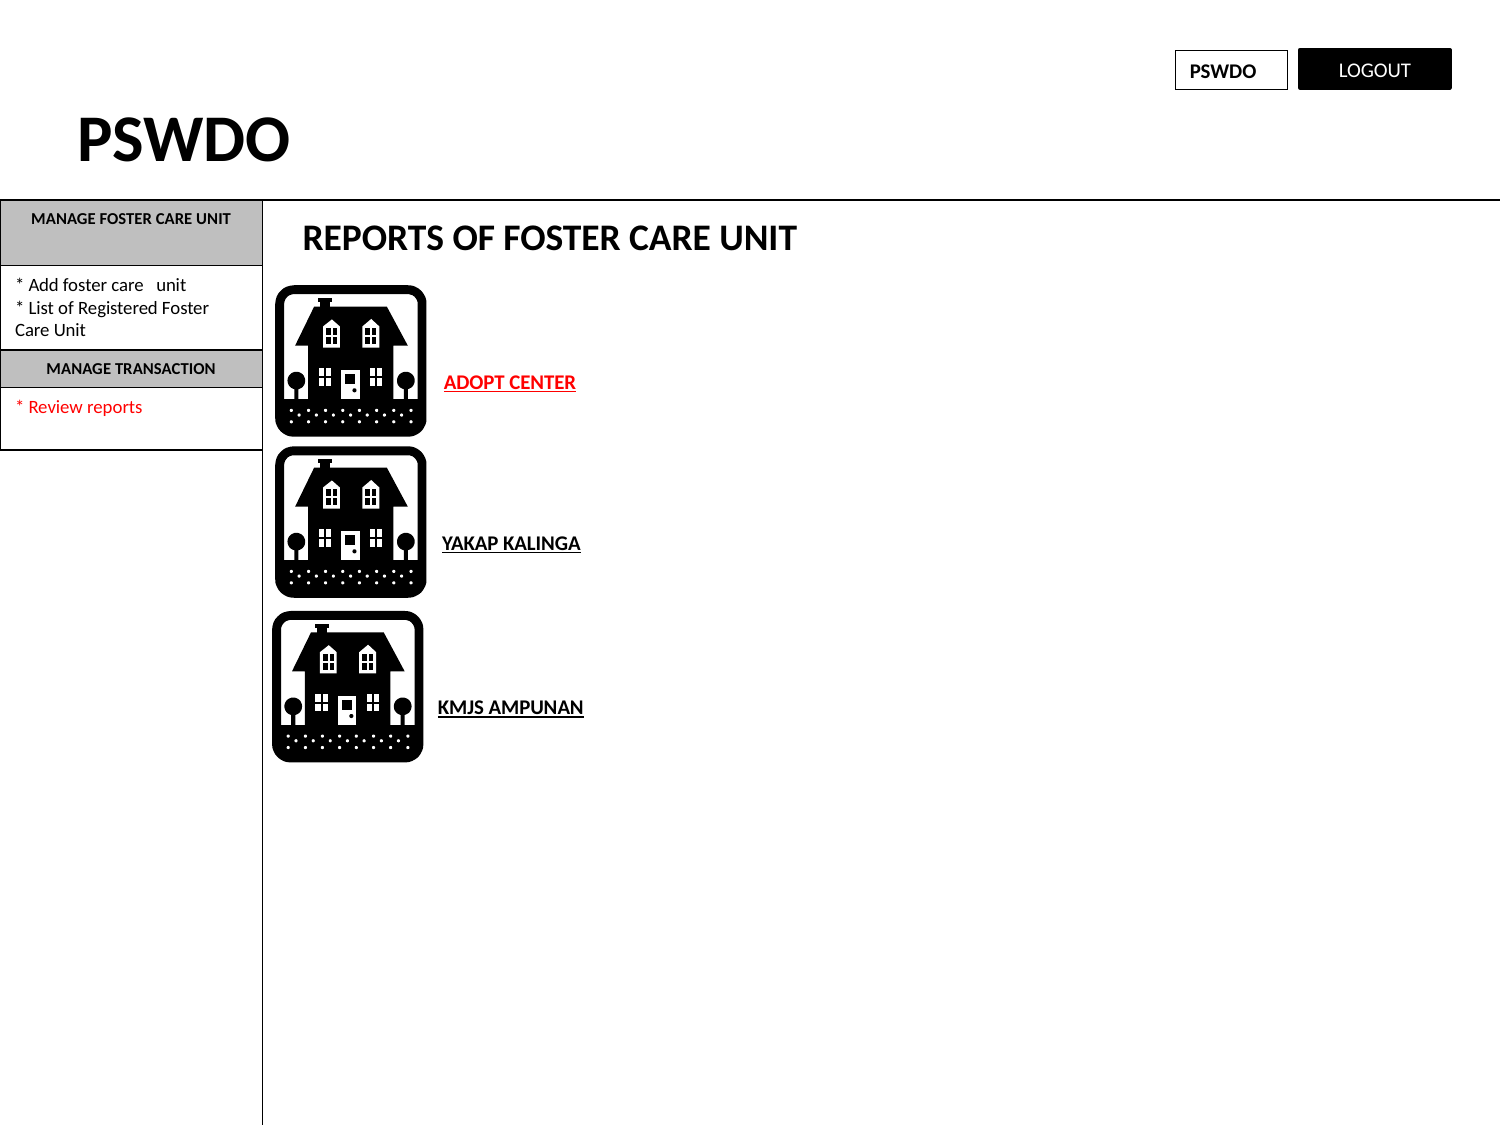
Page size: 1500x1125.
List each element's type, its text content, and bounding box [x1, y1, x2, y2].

text_box PSWDO [62, 87, 513, 183]
text_box * Review reports [0, 387, 258, 450]
text_box YAKAP KALINGA [430, 521, 596, 562]
text_box * Add foster care unit * List of Registered Foster Care Unit [0, 265, 258, 350]
picture [271, 610, 424, 763]
text_box MANAGE FOSTER CARE UNIT [0, 208, 258, 265]
text_box LOGOUT [1298, 48, 1452, 90]
text_box PSWDO [1175, 50, 1288, 90]
text_box ADOPT CENTER [430, 361, 592, 401]
picture [274, 284, 427, 437]
picture [274, 446, 427, 598]
text_box MANAGE TRANSACTION [0, 350, 258, 387]
text_box REPORTS OF FOSTER CARE UNIT [266, 209, 838, 266]
text_box KMJS AMPUNAN [427, 686, 599, 727]
